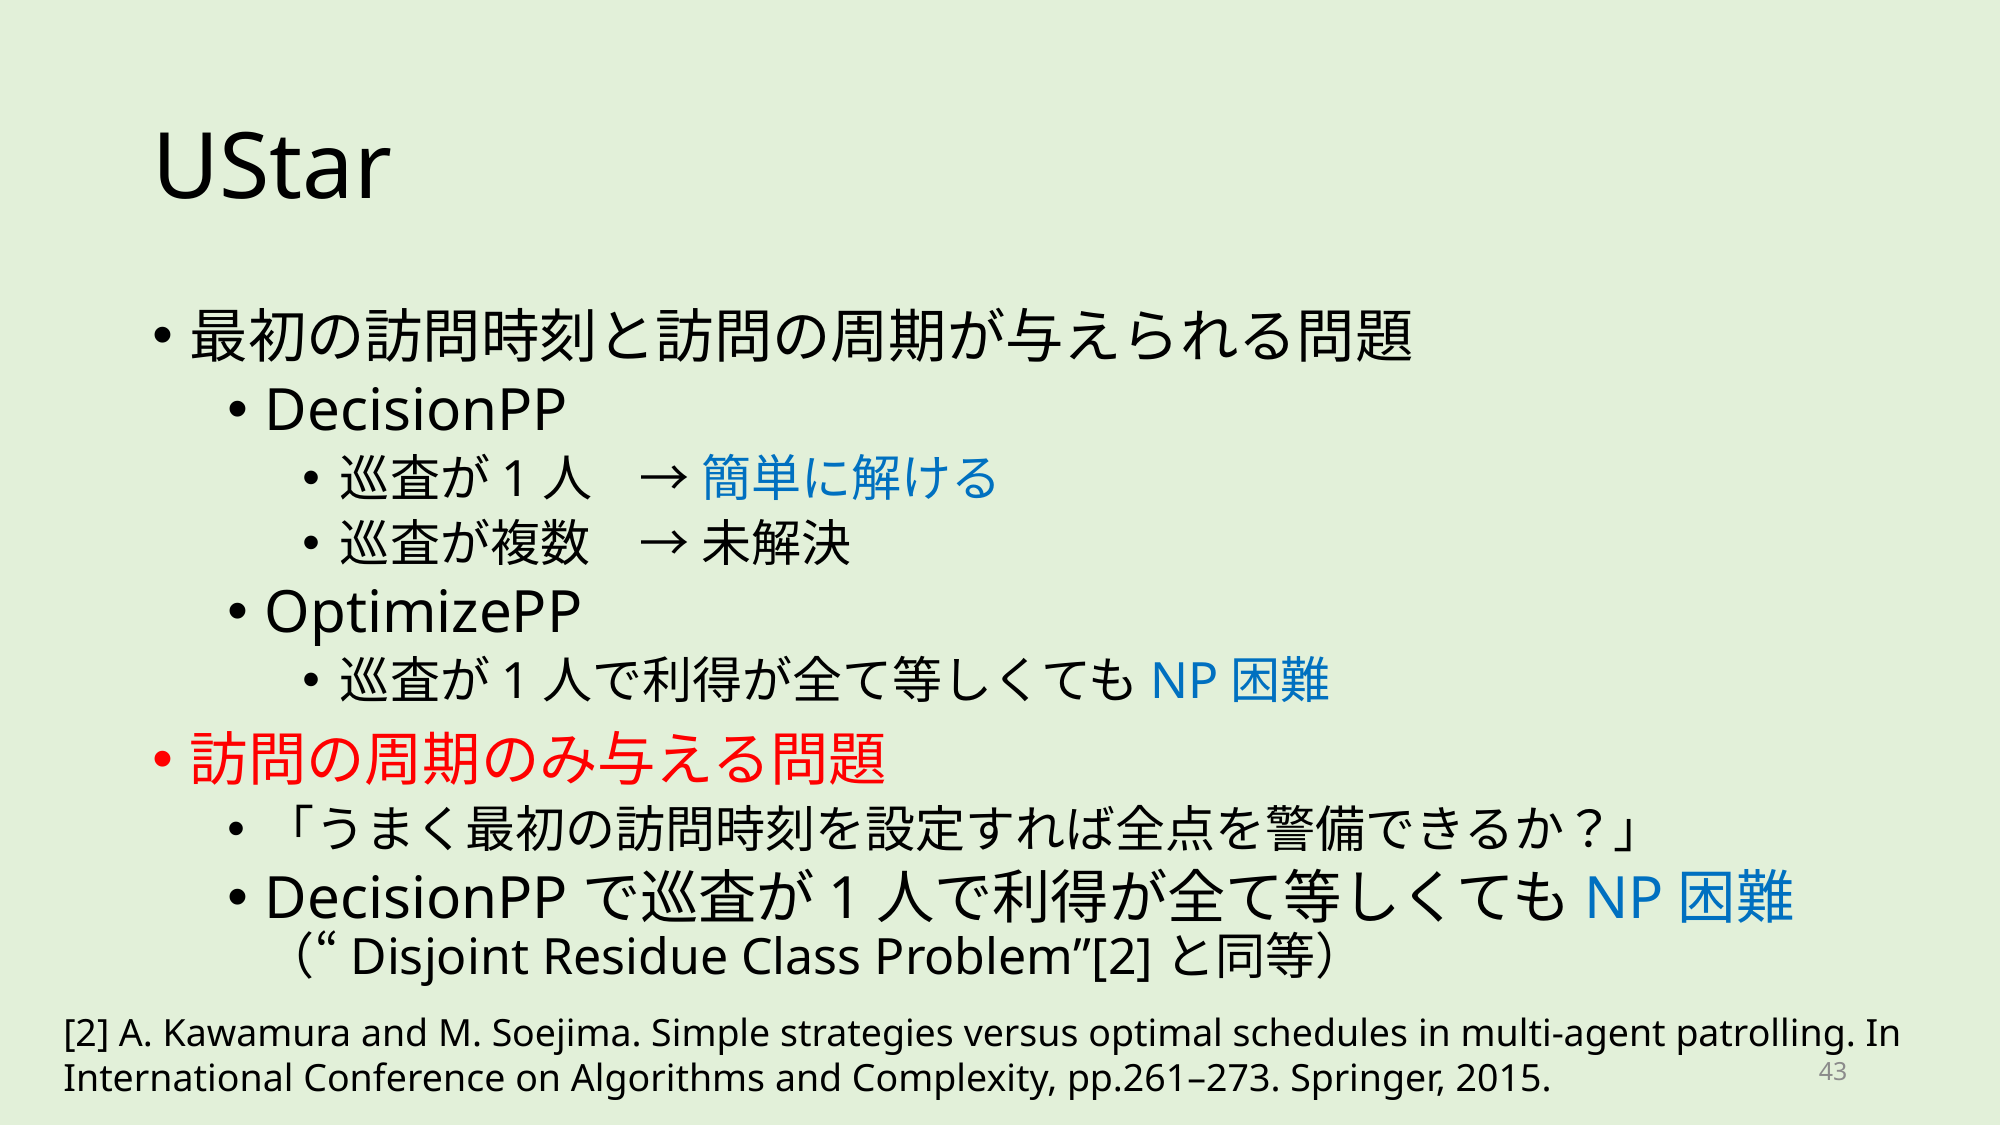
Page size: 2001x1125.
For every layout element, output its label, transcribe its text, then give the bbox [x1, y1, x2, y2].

list 最初の訪問時刻と訪問の周期が与えられる問題 DecisionPP 巡査が1人 → 簡単に解ける 巡査が複数 → 未解決 OptimizePP 巡査が1人で利得が全て等しくてもNP困難 訪問の周期のみ与える問題 「うまく最初の訪問時刻を設定すれば全点を警備できるか？」 DecisionPPで巡査が1人で利得が全て等しくてもNP困難 （“Disjoint Residue Class Problem”[2]と同等） [137, 299, 1863, 1001]
text_box [2] A. Kawamura and M. Soejima. Simple strategies versus optimal schedules in multi-agent patrolling. In International Conference on Algorithms and Complexity, pp.261–273. Springer, 2015. [48, 1001, 1962, 1107]
title UStar [137, 59, 1863, 278]
